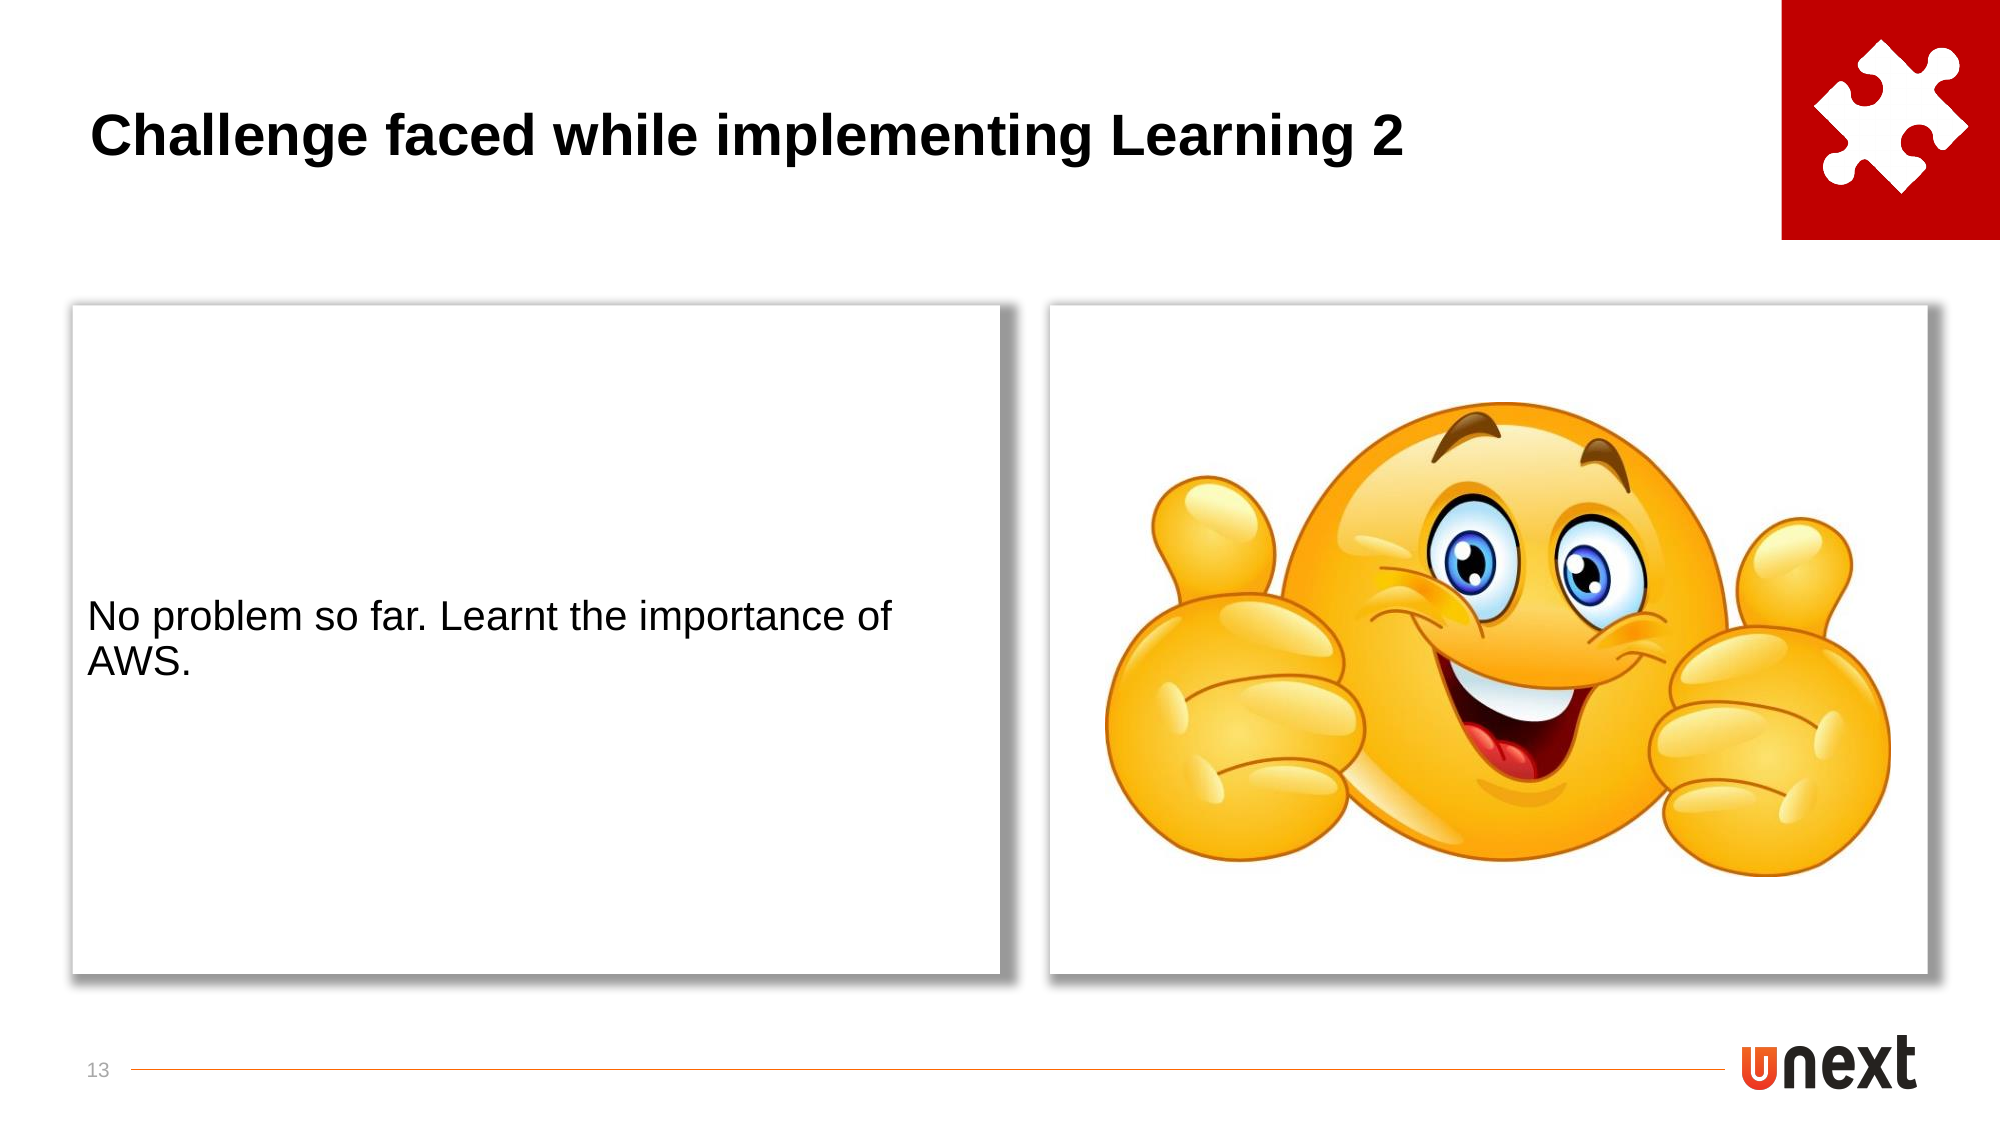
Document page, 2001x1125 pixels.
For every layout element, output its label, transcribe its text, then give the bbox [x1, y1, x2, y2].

slide_number 13 [48, 1047, 110, 1091]
text_box [1050, 305, 1928, 974]
text_box [1781, 0, 2000, 241]
picture [1105, 402, 1891, 877]
text_box No problem so far. Learnt the importance of AWS. [72, 305, 1000, 974]
title Challenge faced while implementing Learning 2 [76, 78, 1798, 196]
picture [1798, 27, 1984, 213]
picture [1742, 1035, 1917, 1090]
